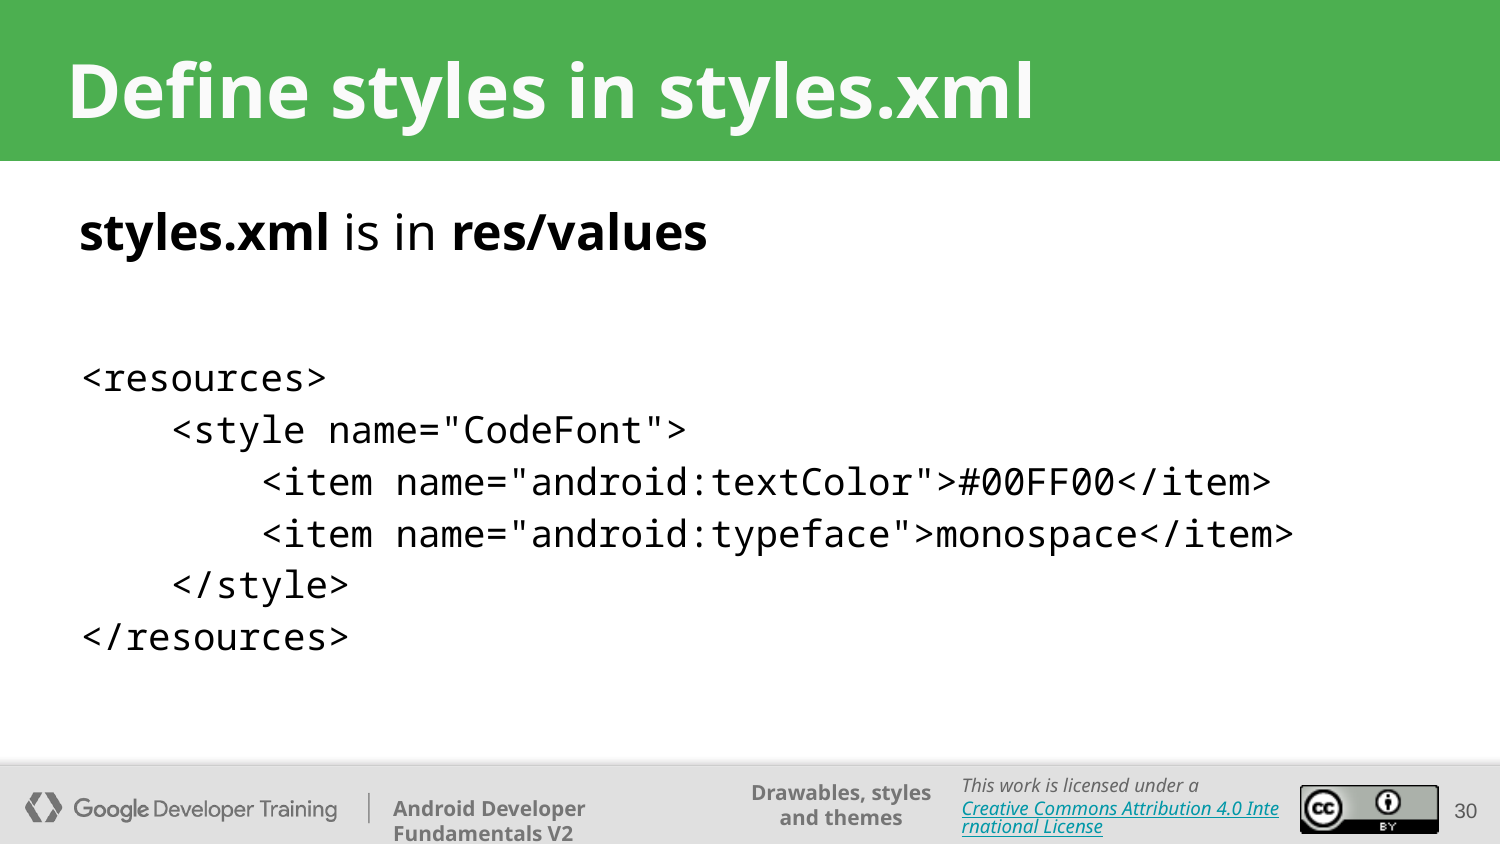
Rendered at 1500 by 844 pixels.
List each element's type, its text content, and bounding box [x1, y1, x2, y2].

list styles.xml is in res/values [51, 176, 1449, 737]
picture [0, 161, 1500, 844]
slide_number ‹#› [1402, 777, 1493, 842]
text_box <resources> <style name="CodeFont"> <item name="android:textColor">#00FF00</item> <item name="android:typeface">monospace</item> </style> </resources> [65, 332, 1438, 705]
title Define styles in styles.xml [51, 28, 1449, 122]
